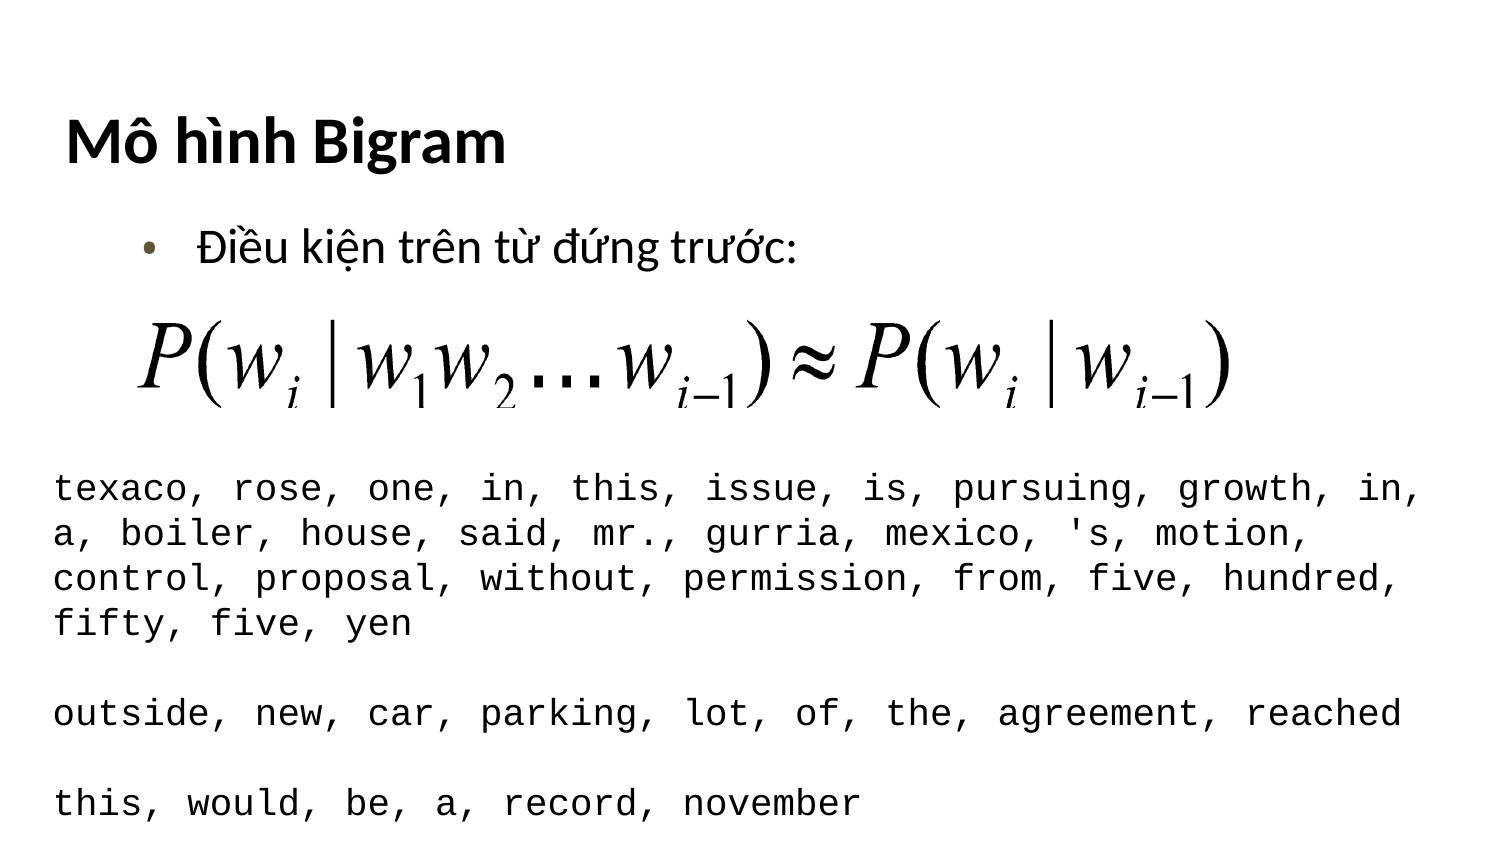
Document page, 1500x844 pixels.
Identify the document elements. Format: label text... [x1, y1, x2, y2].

text_box Điều kiện trên từ đứng trước: [124, 206, 1400, 455]
text_box texaco, rose, one, in, this, issue, is, pursuing, growth, in, a, boiler, house, said, mr., gurria, mexico, 's, motion, control, proposal, without, permission, from, five, hundred, fifty, five, yen outside, new, car, parking, lot, of, the, agreement, reached this, would, be, a, record, november [37, 455, 1450, 831]
picture [124, 309, 1232, 408]
title Mô hình Bigram [50, 62, 1450, 185]
